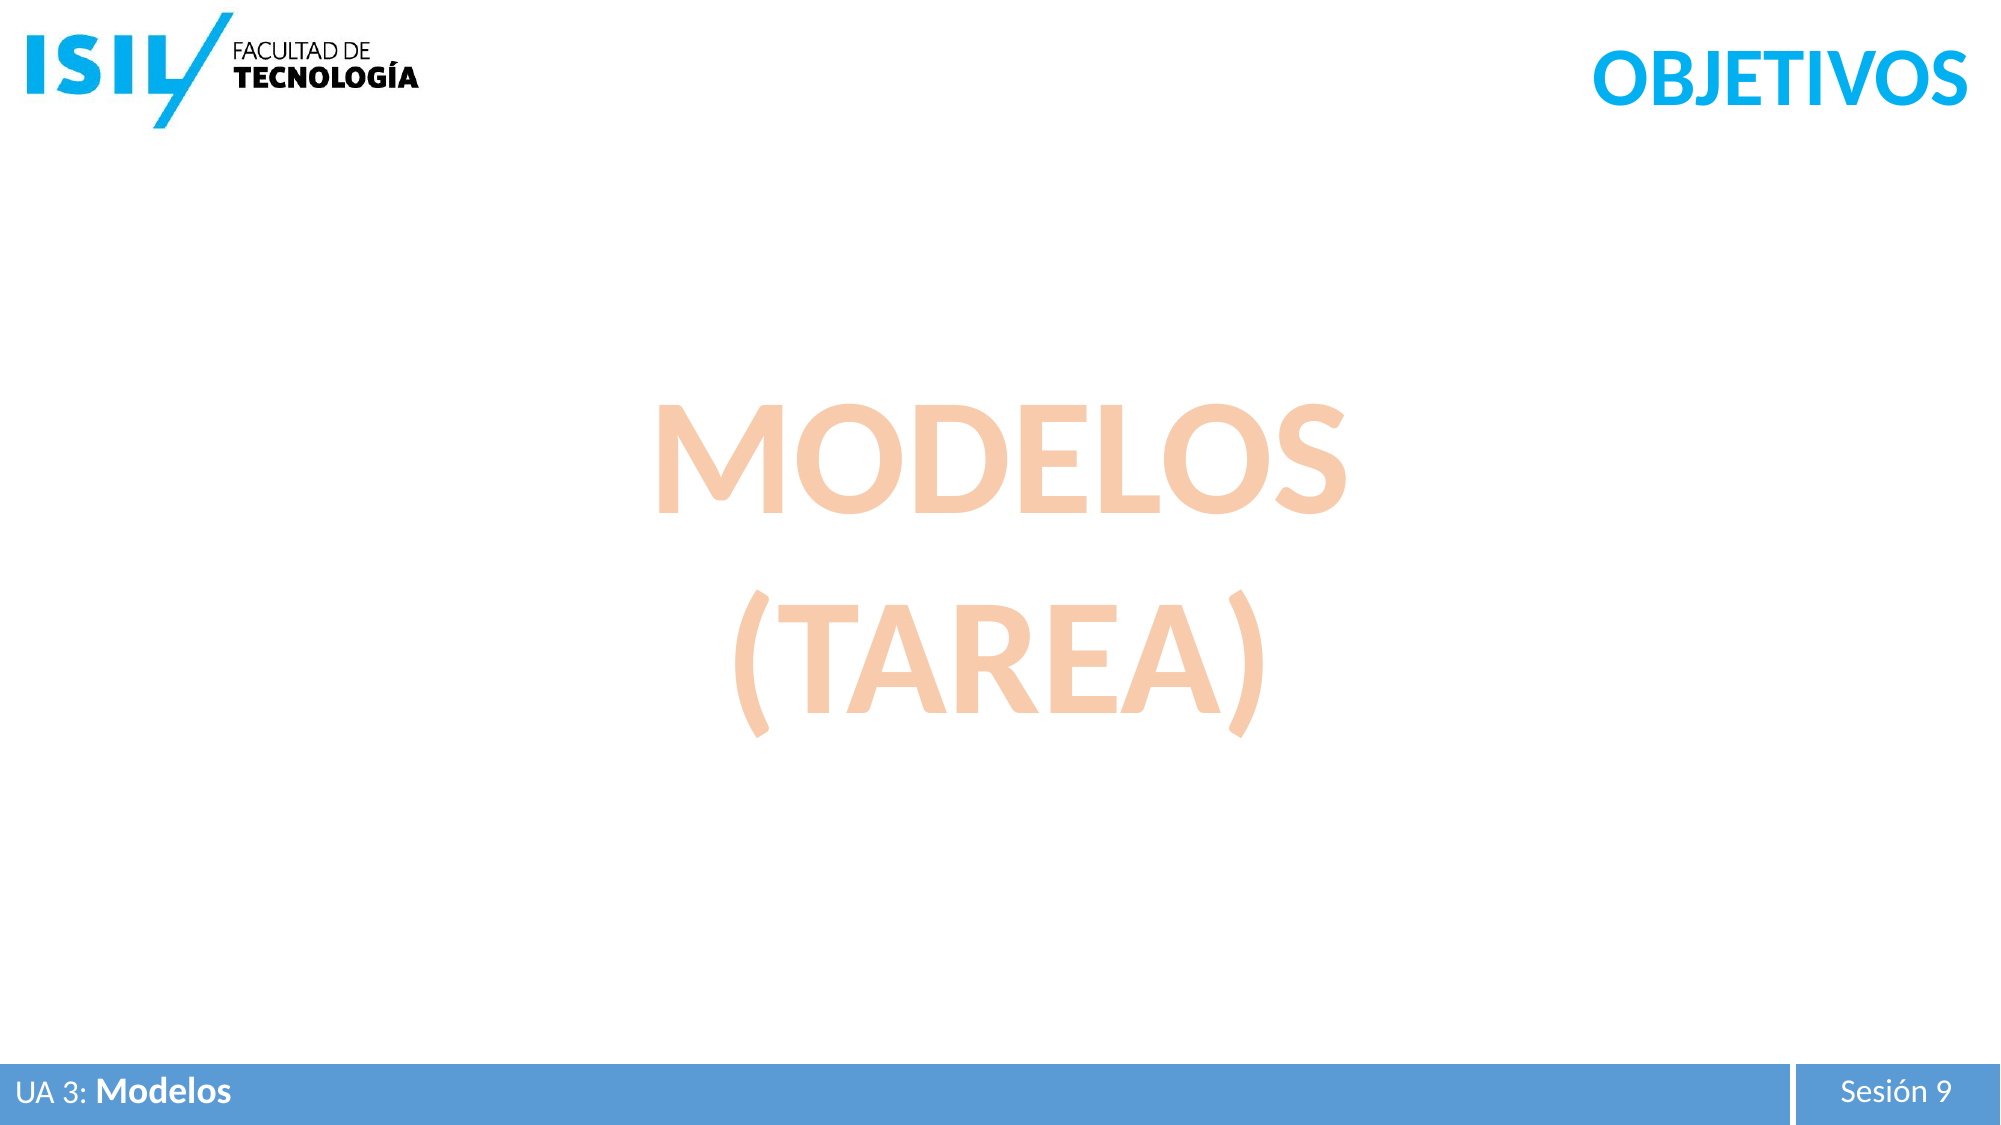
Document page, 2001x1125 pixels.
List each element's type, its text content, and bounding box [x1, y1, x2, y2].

text_box OBJETIVOS [825, 14, 2000, 130]
table_header UA 3: Modelos [0, 1064, 1790, 1125]
table_header Sesión 9 [1796, 1064, 2000, 1125]
picture [11, 7, 431, 138]
text_box MODELOS (TAREA) [0, 339, 2000, 754]
